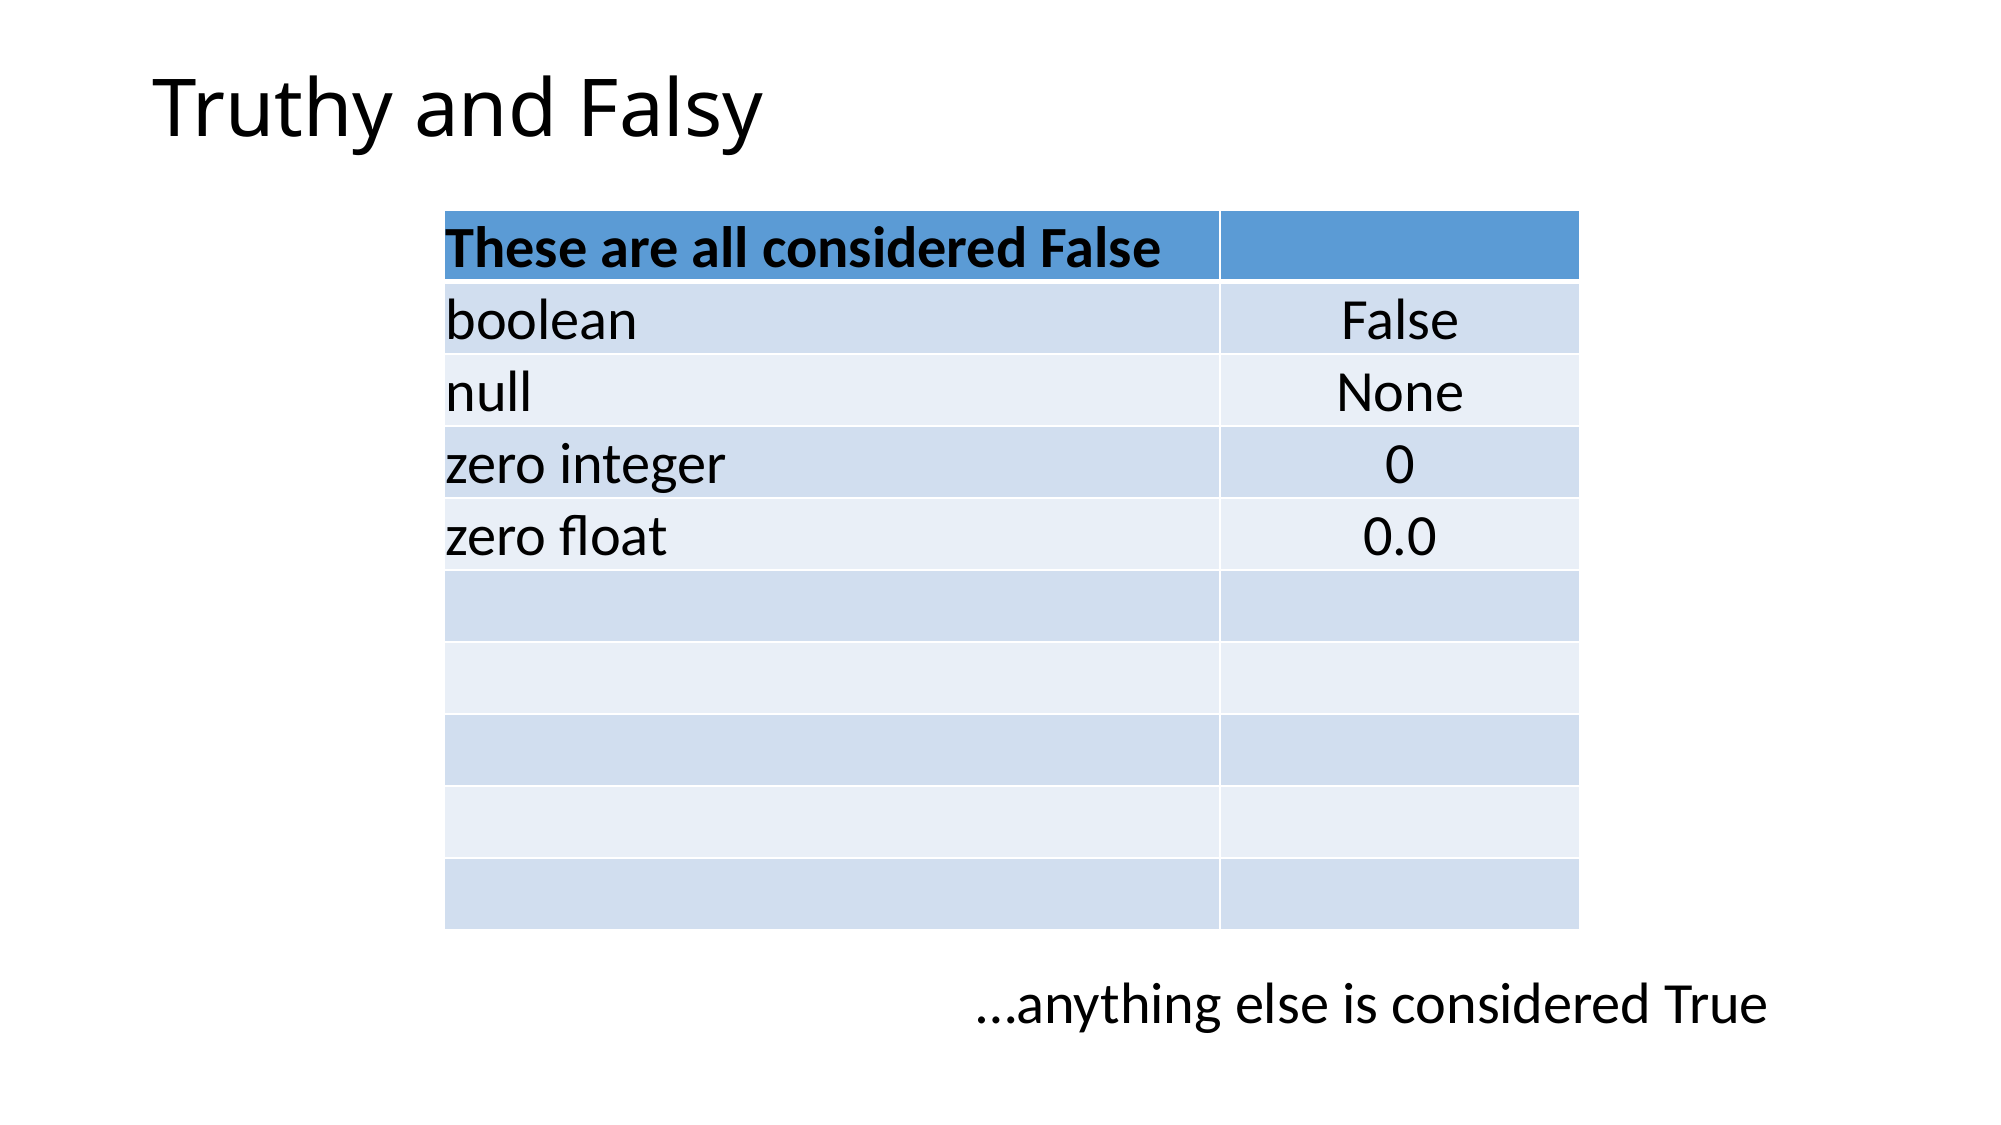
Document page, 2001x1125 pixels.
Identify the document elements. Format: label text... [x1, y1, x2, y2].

table_cell [1221, 571, 1579, 641]
table_cell 0 [1221, 427, 1579, 497]
table_header These are all considered False [445, 211, 1219, 279]
table_cell [445, 715, 1219, 785]
table_cell [1221, 715, 1579, 785]
text_box …anything else is considered True [961, 957, 1785, 1043]
title Truthy and Falsy [137, 59, 1863, 162]
table_cell [1221, 643, 1579, 713]
table_cell [445, 571, 1219, 641]
table_cell null [445, 355, 1219, 425]
table_cell None [1221, 355, 1579, 425]
table_cell [1221, 787, 1579, 857]
table_cell [445, 787, 1219, 857]
table_cell [445, 643, 1219, 713]
table_cell [445, 859, 1219, 929]
table_header [1221, 211, 1579, 279]
table_cell boolean [445, 284, 1219, 353]
table_cell zero float [445, 499, 1219, 569]
table_cell [1221, 859, 1579, 929]
table_cell False [1221, 284, 1579, 353]
table_cell 0.0 [1221, 499, 1579, 569]
table_cell zero integer [445, 427, 1219, 497]
